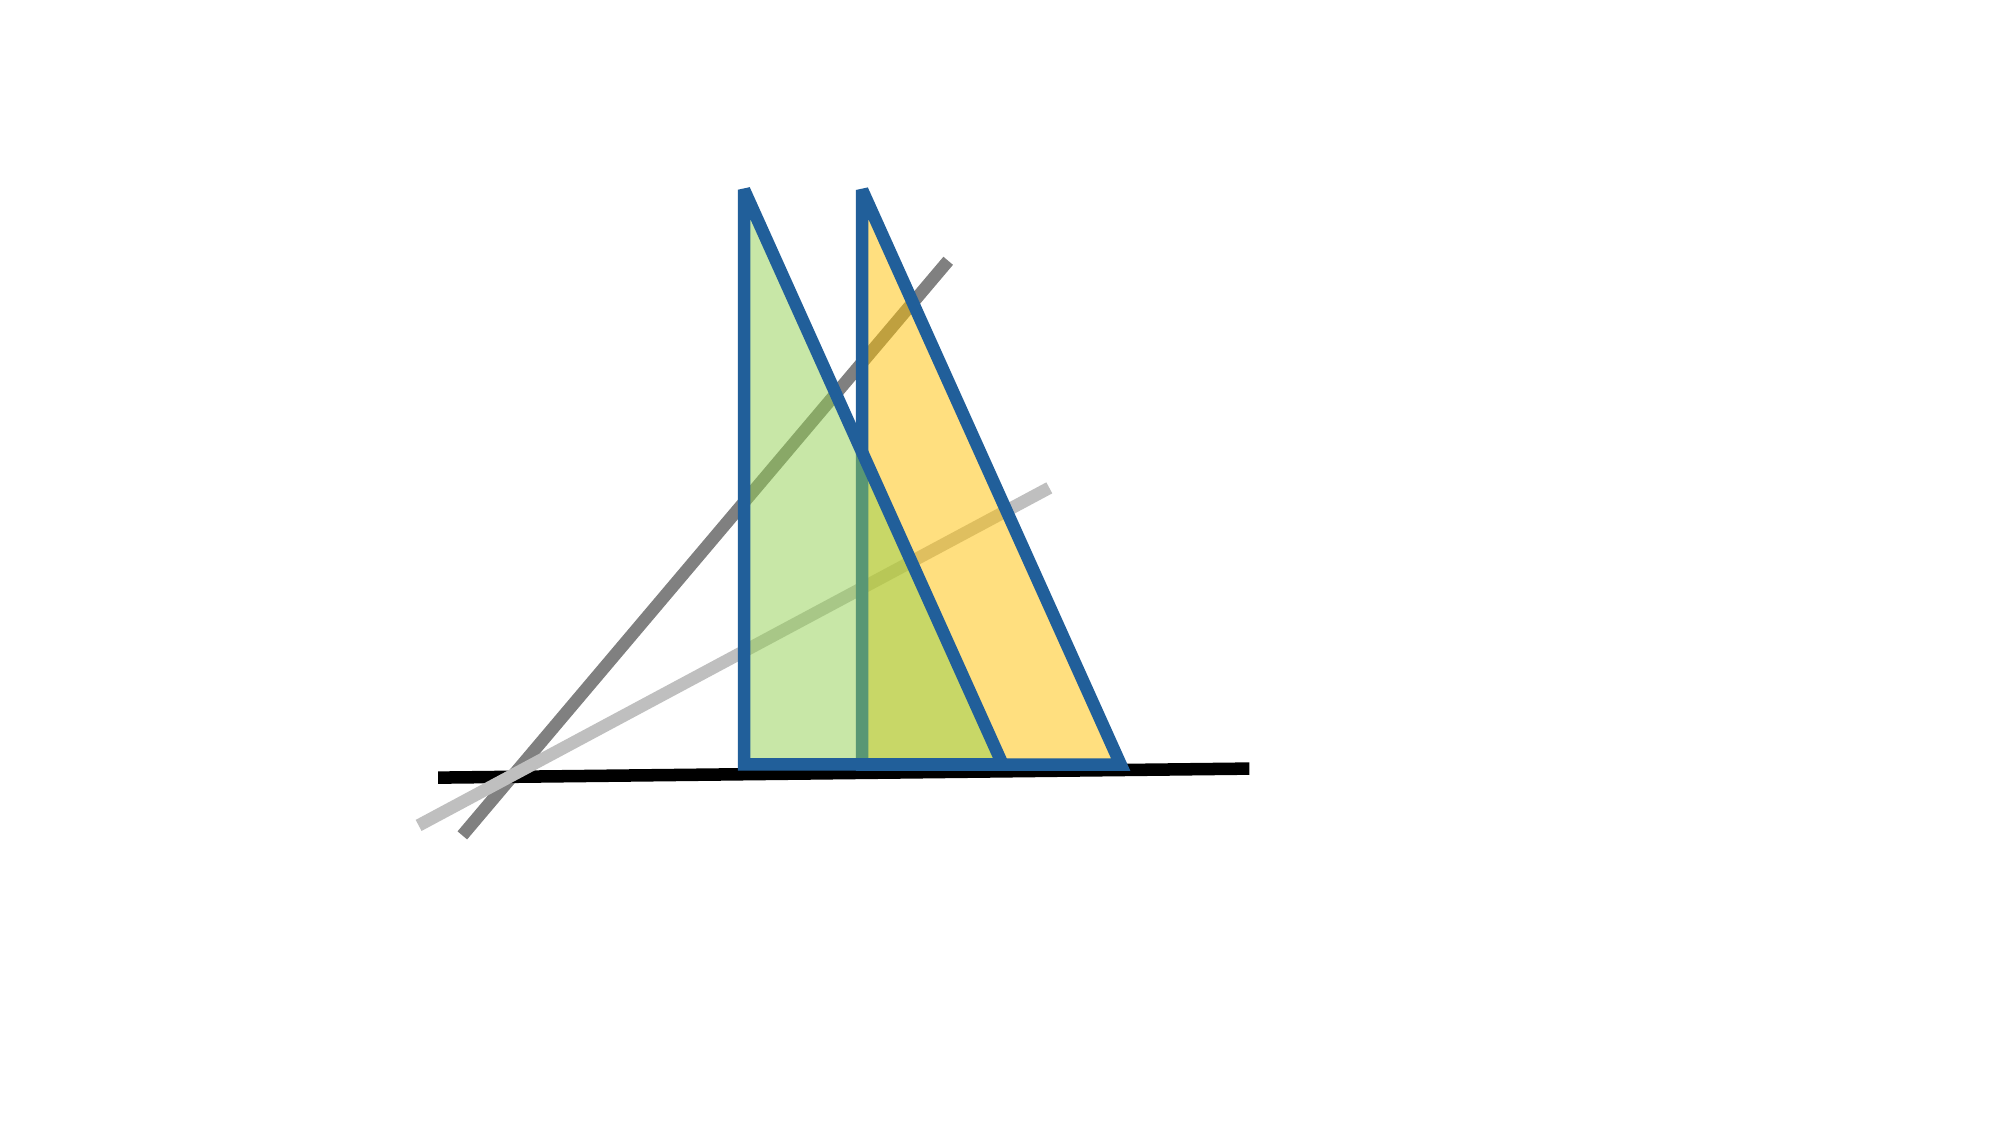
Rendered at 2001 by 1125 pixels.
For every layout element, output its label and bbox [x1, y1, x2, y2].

text_box [949, 379, 982, 451]
text_box [742, 189, 778, 260]
text_box [1029, 556, 1103, 721]
text_box [860, 189, 896, 260]
text_box [439, 451, 1029, 862]
text_box [1029, 721, 1247, 826]
text_box [461, 260, 949, 451]
